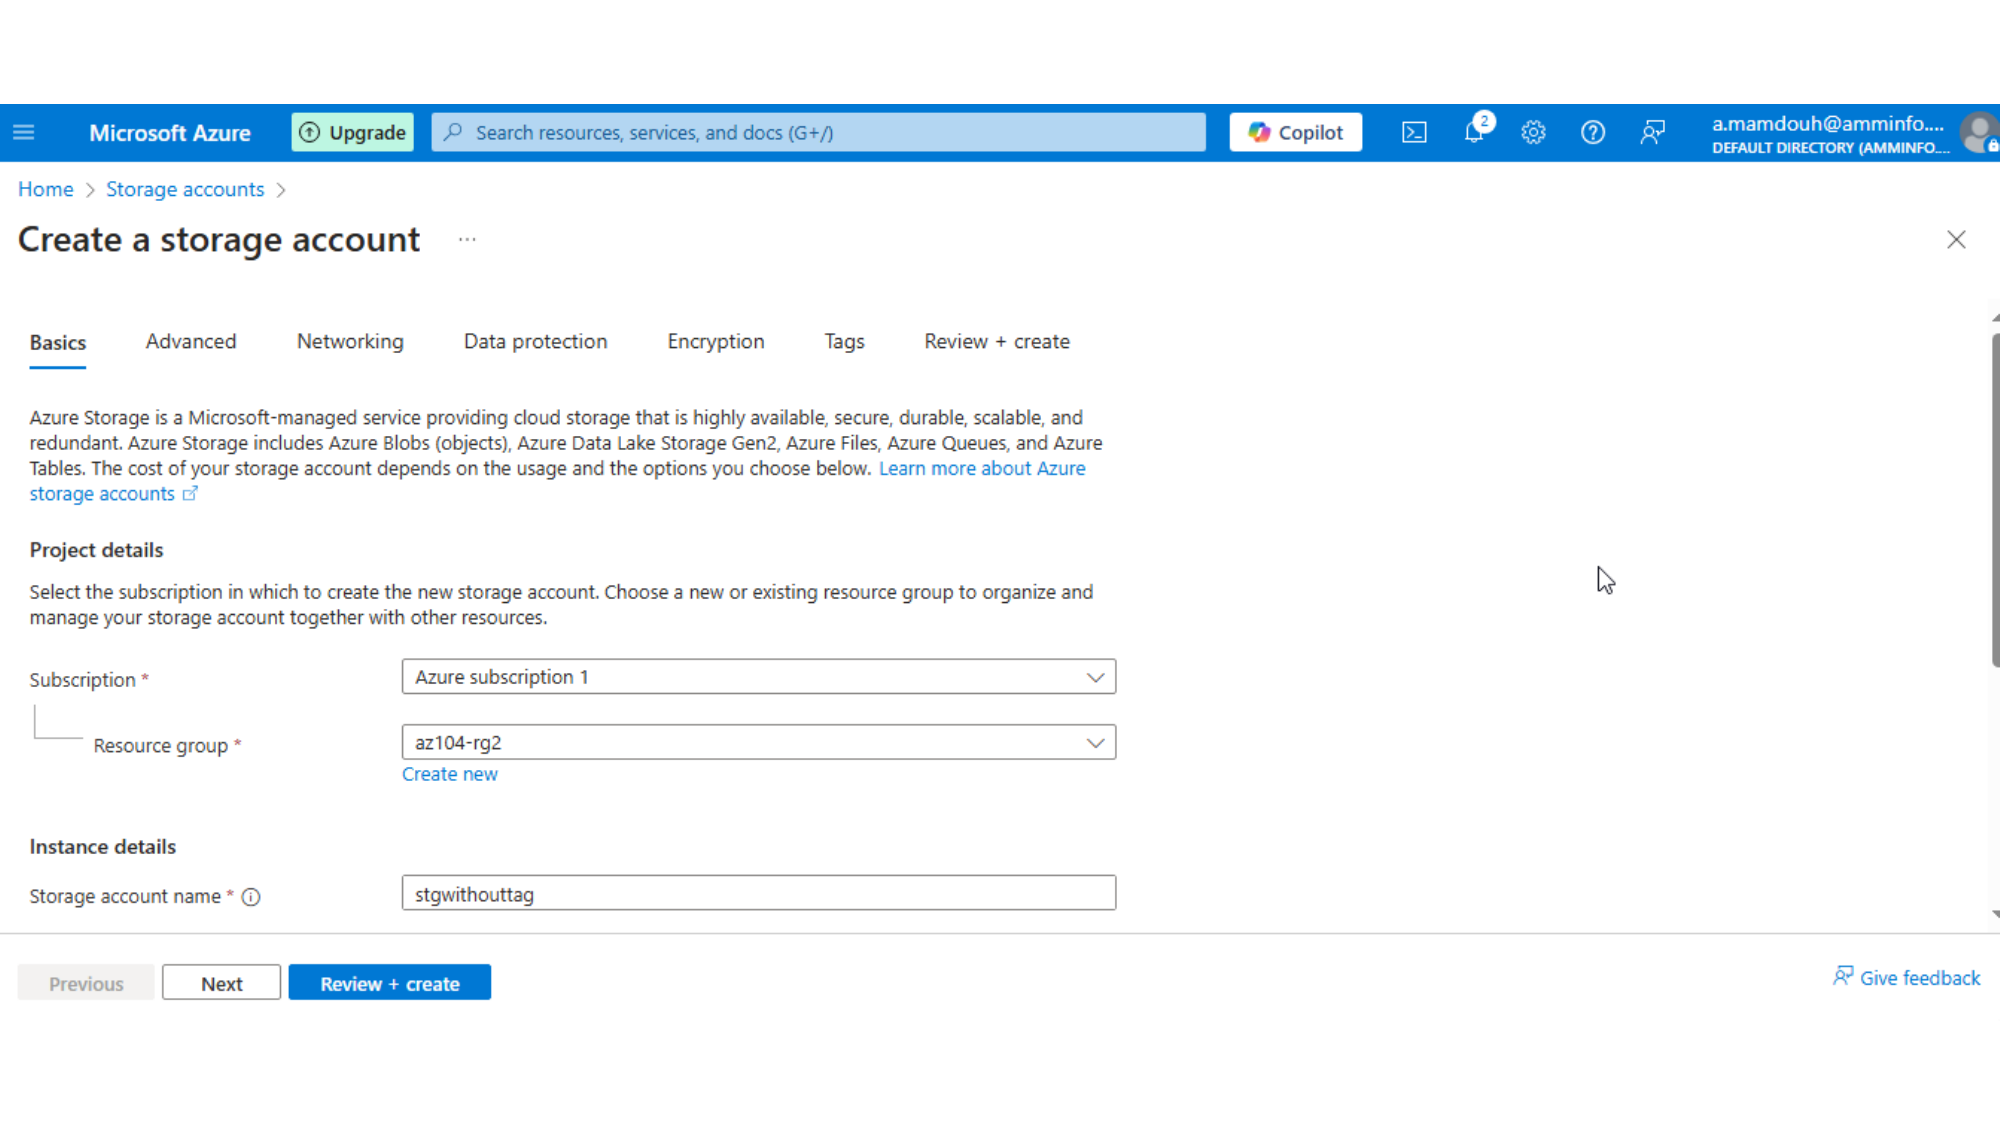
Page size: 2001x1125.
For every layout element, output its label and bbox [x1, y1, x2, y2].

picture [0, 104, 2000, 1021]
